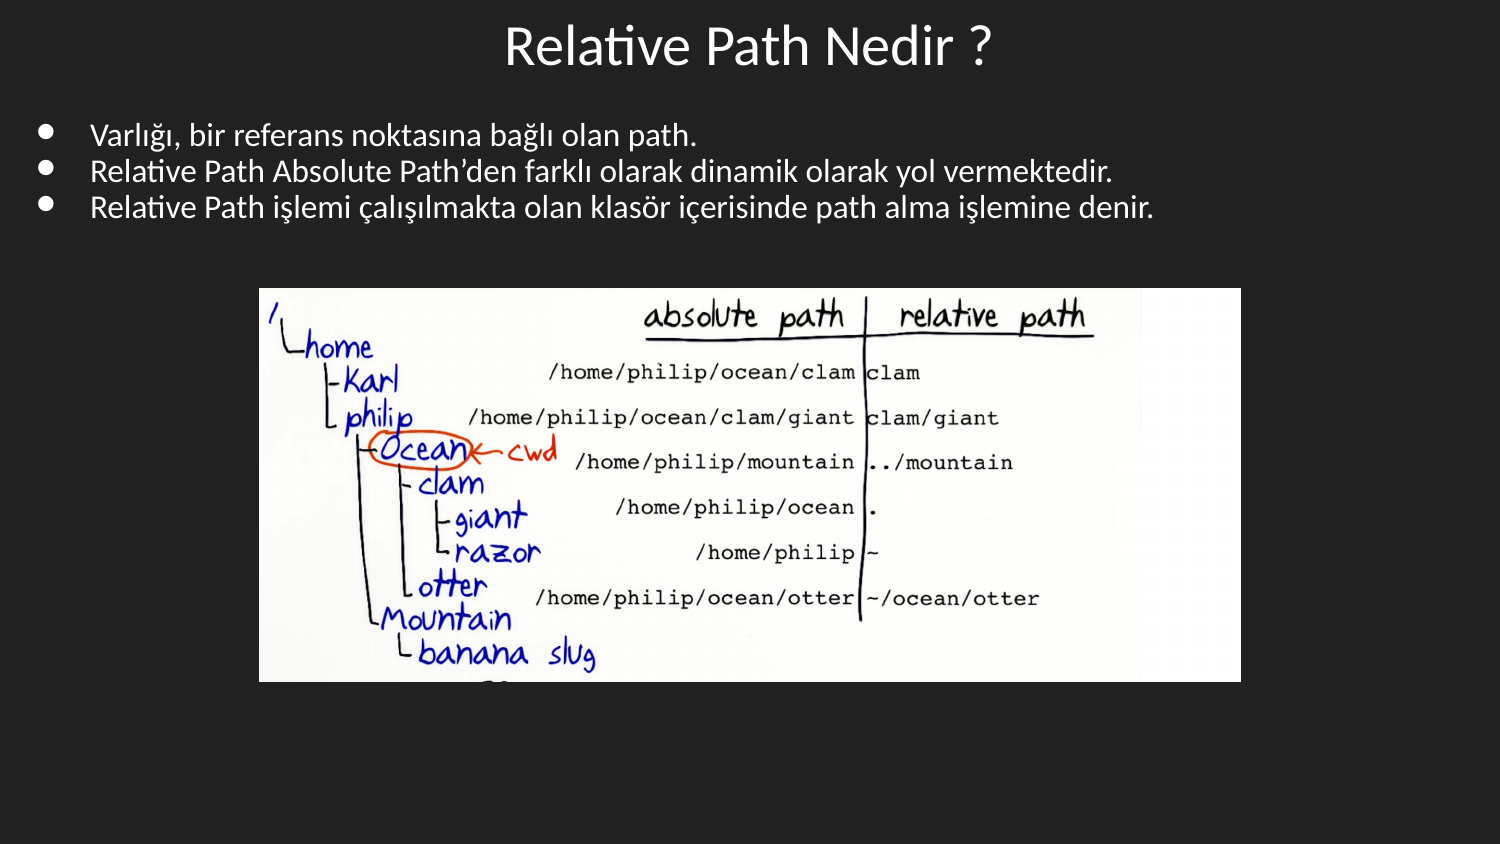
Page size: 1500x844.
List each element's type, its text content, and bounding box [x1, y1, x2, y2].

title Relative Path Nedir ? [0, 0, 1500, 94]
picture [259, 287, 1241, 683]
list Varlığı, bir referans noktasına bağlı olan path. Relative Path Absolute Path’den farklı olarak dinamik olarak yol vermektedir. Relative Path işlemi çalışılmakta olan klasör içerisinde path alma işlemine denir. [0, 102, 1500, 844]
